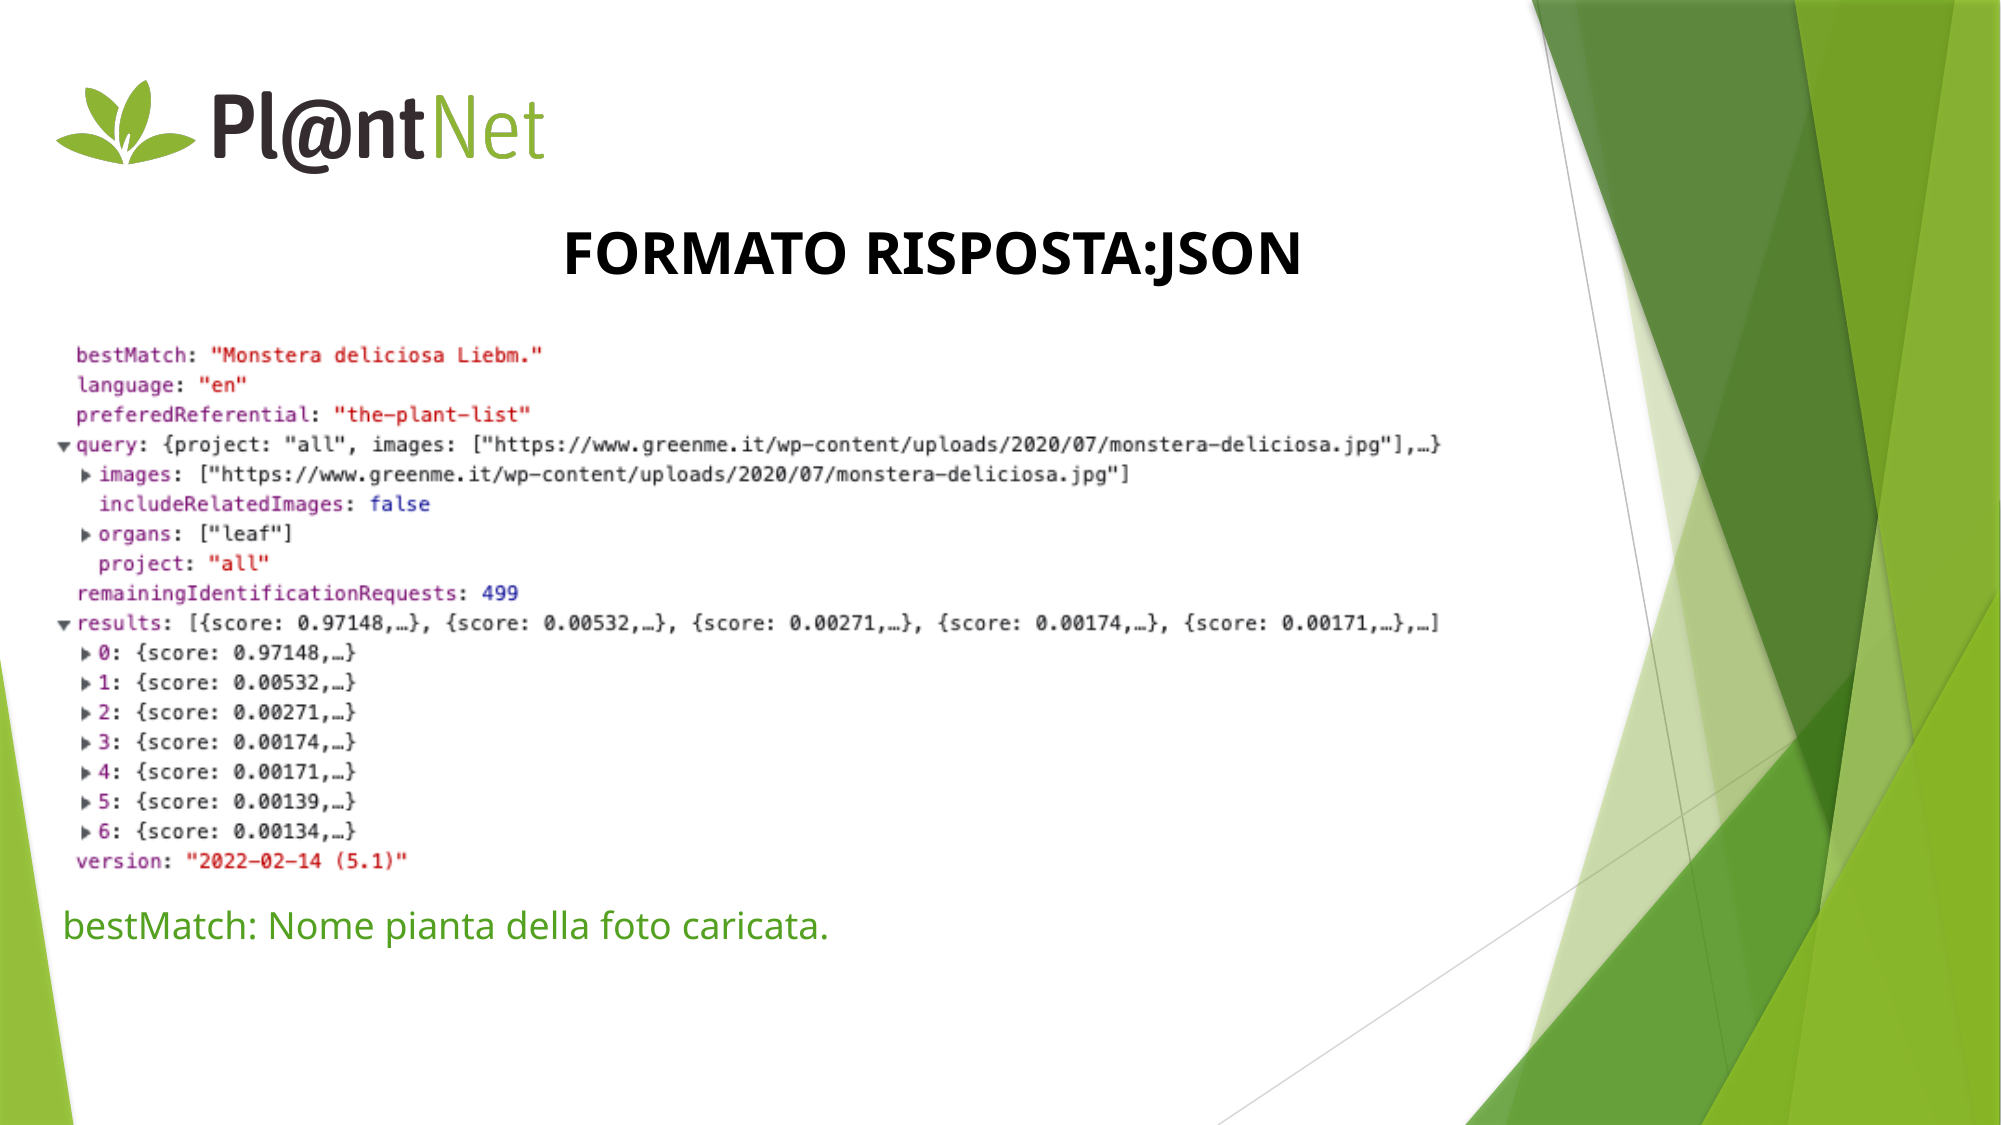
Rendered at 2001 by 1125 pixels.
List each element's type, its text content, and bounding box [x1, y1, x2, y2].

picture [53, 78, 548, 177]
text_box bestMatch: Nome pianta della foto caricata. [47, 894, 845, 955]
text_box FORMATO RISPOSTA:JSON [547, 208, 1319, 294]
picture [53, 343, 1533, 876]
